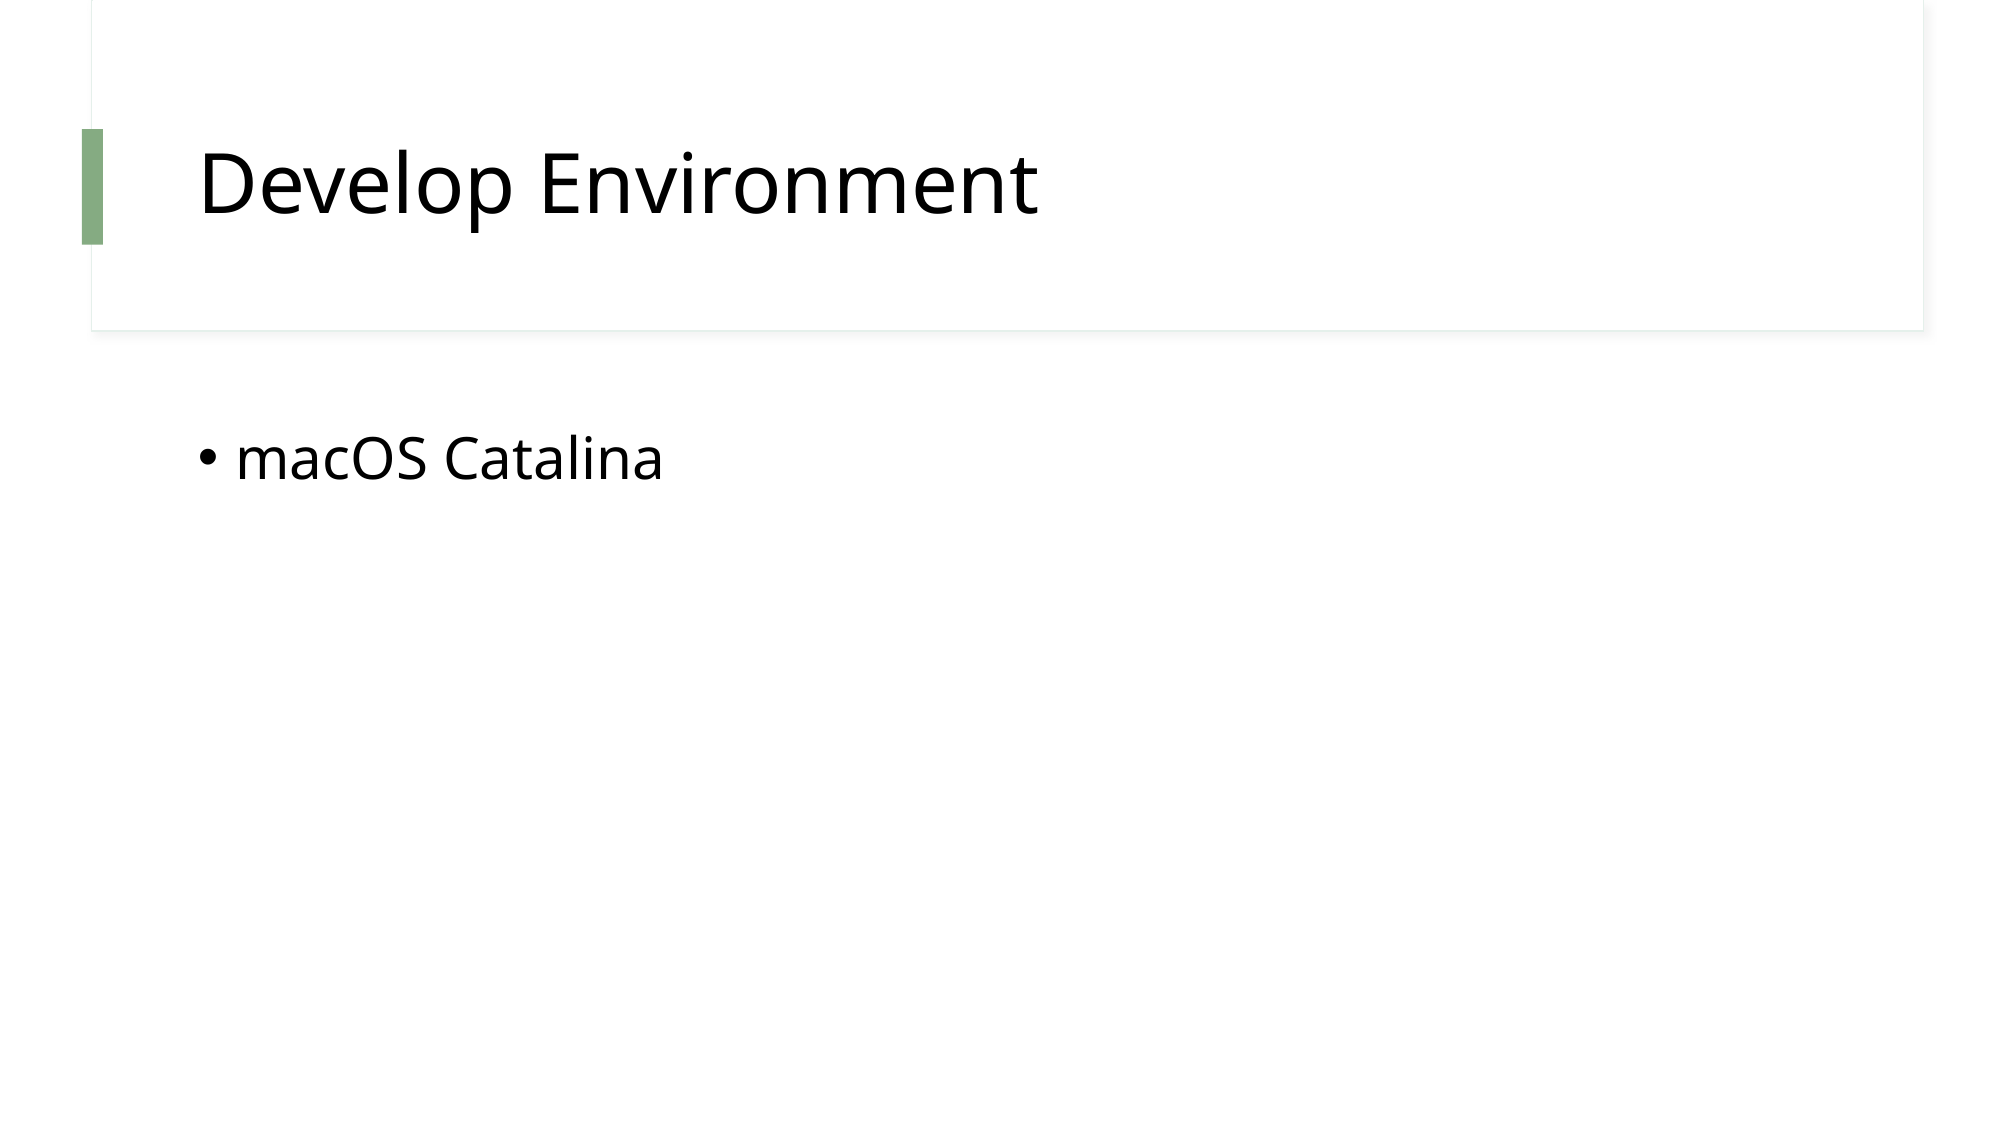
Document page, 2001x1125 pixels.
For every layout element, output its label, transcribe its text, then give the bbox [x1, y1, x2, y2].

title Develop Environment [183, 90, 1851, 284]
list macOS Catalina [183, 406, 1851, 1013]
